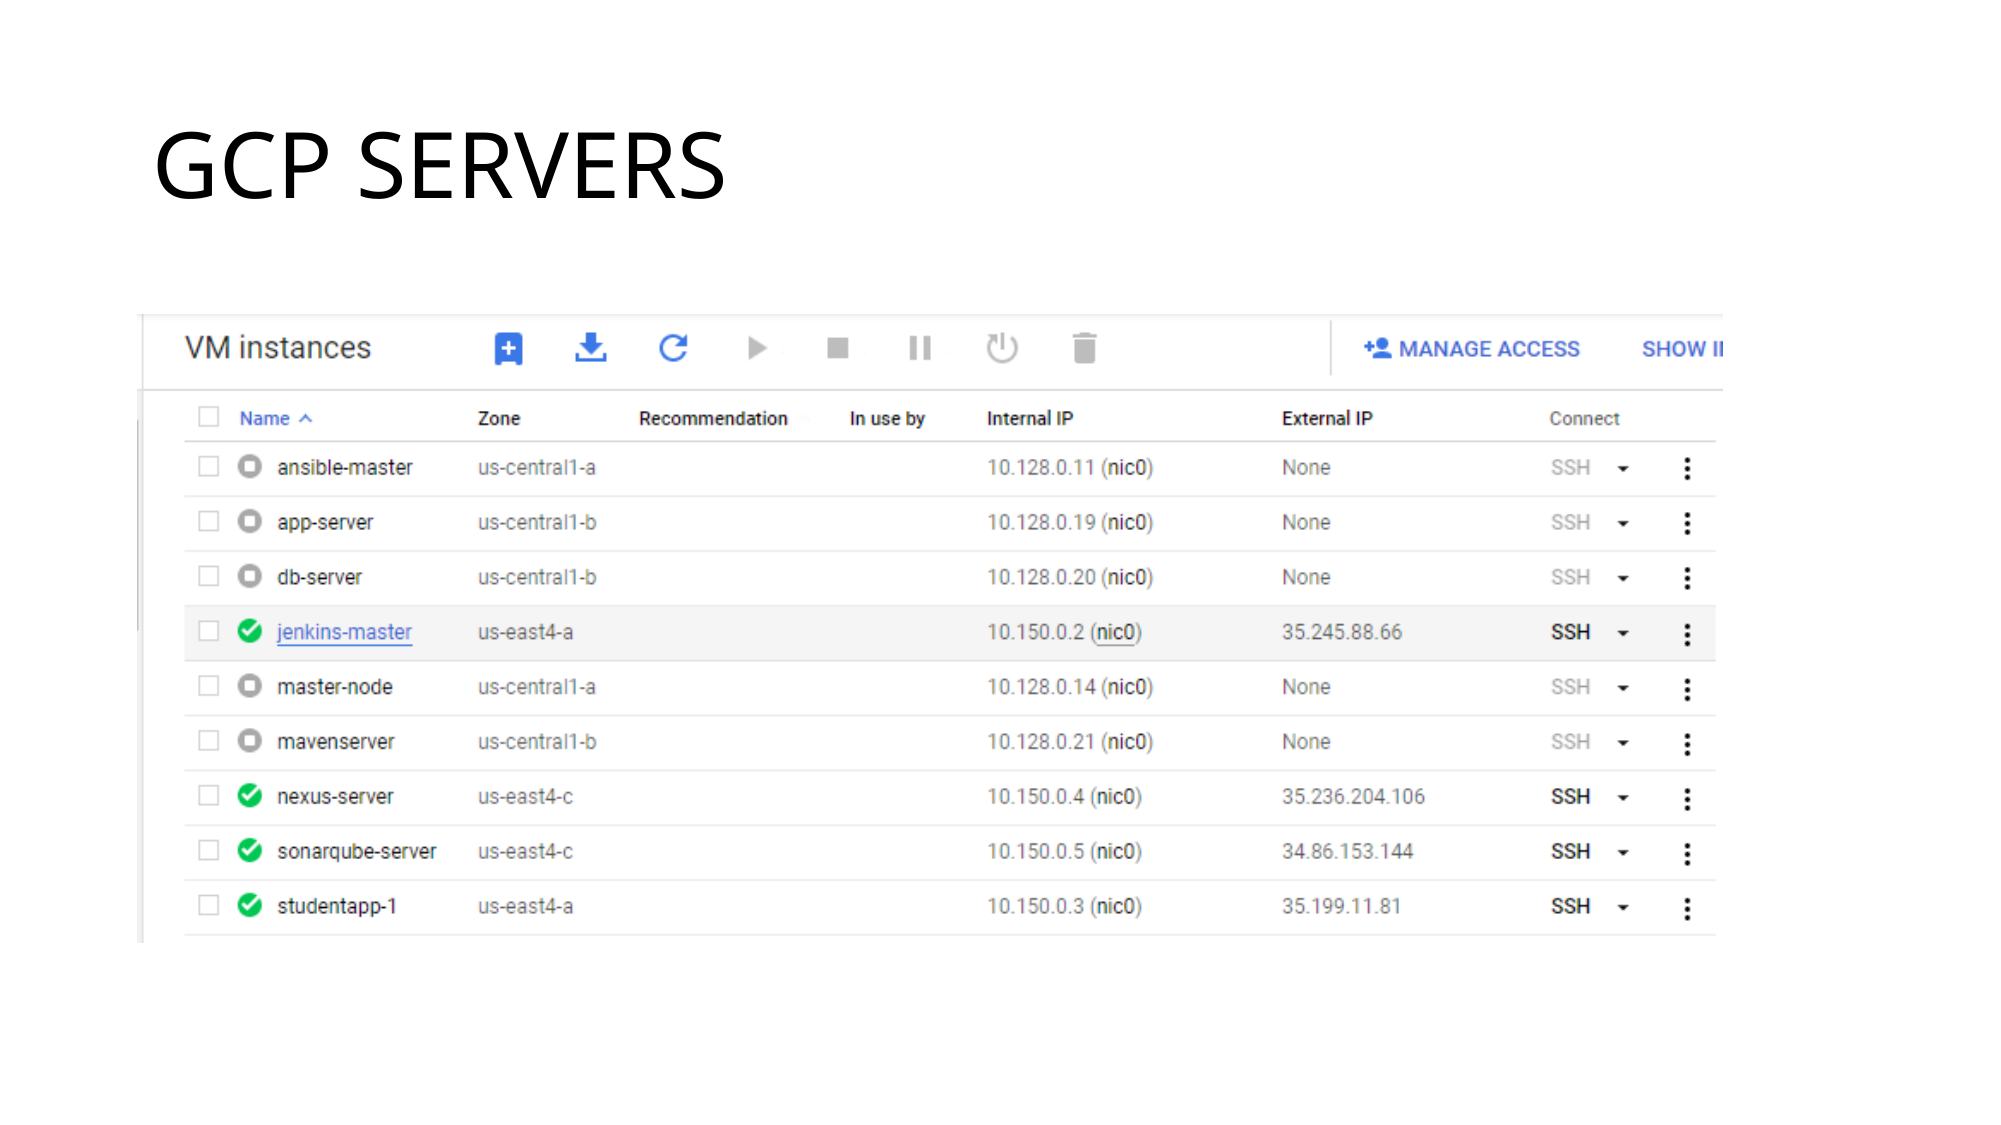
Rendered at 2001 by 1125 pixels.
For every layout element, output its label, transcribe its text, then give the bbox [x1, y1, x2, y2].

title GCP SERVERS [137, 59, 1863, 278]
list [137, 314, 1723, 944]
